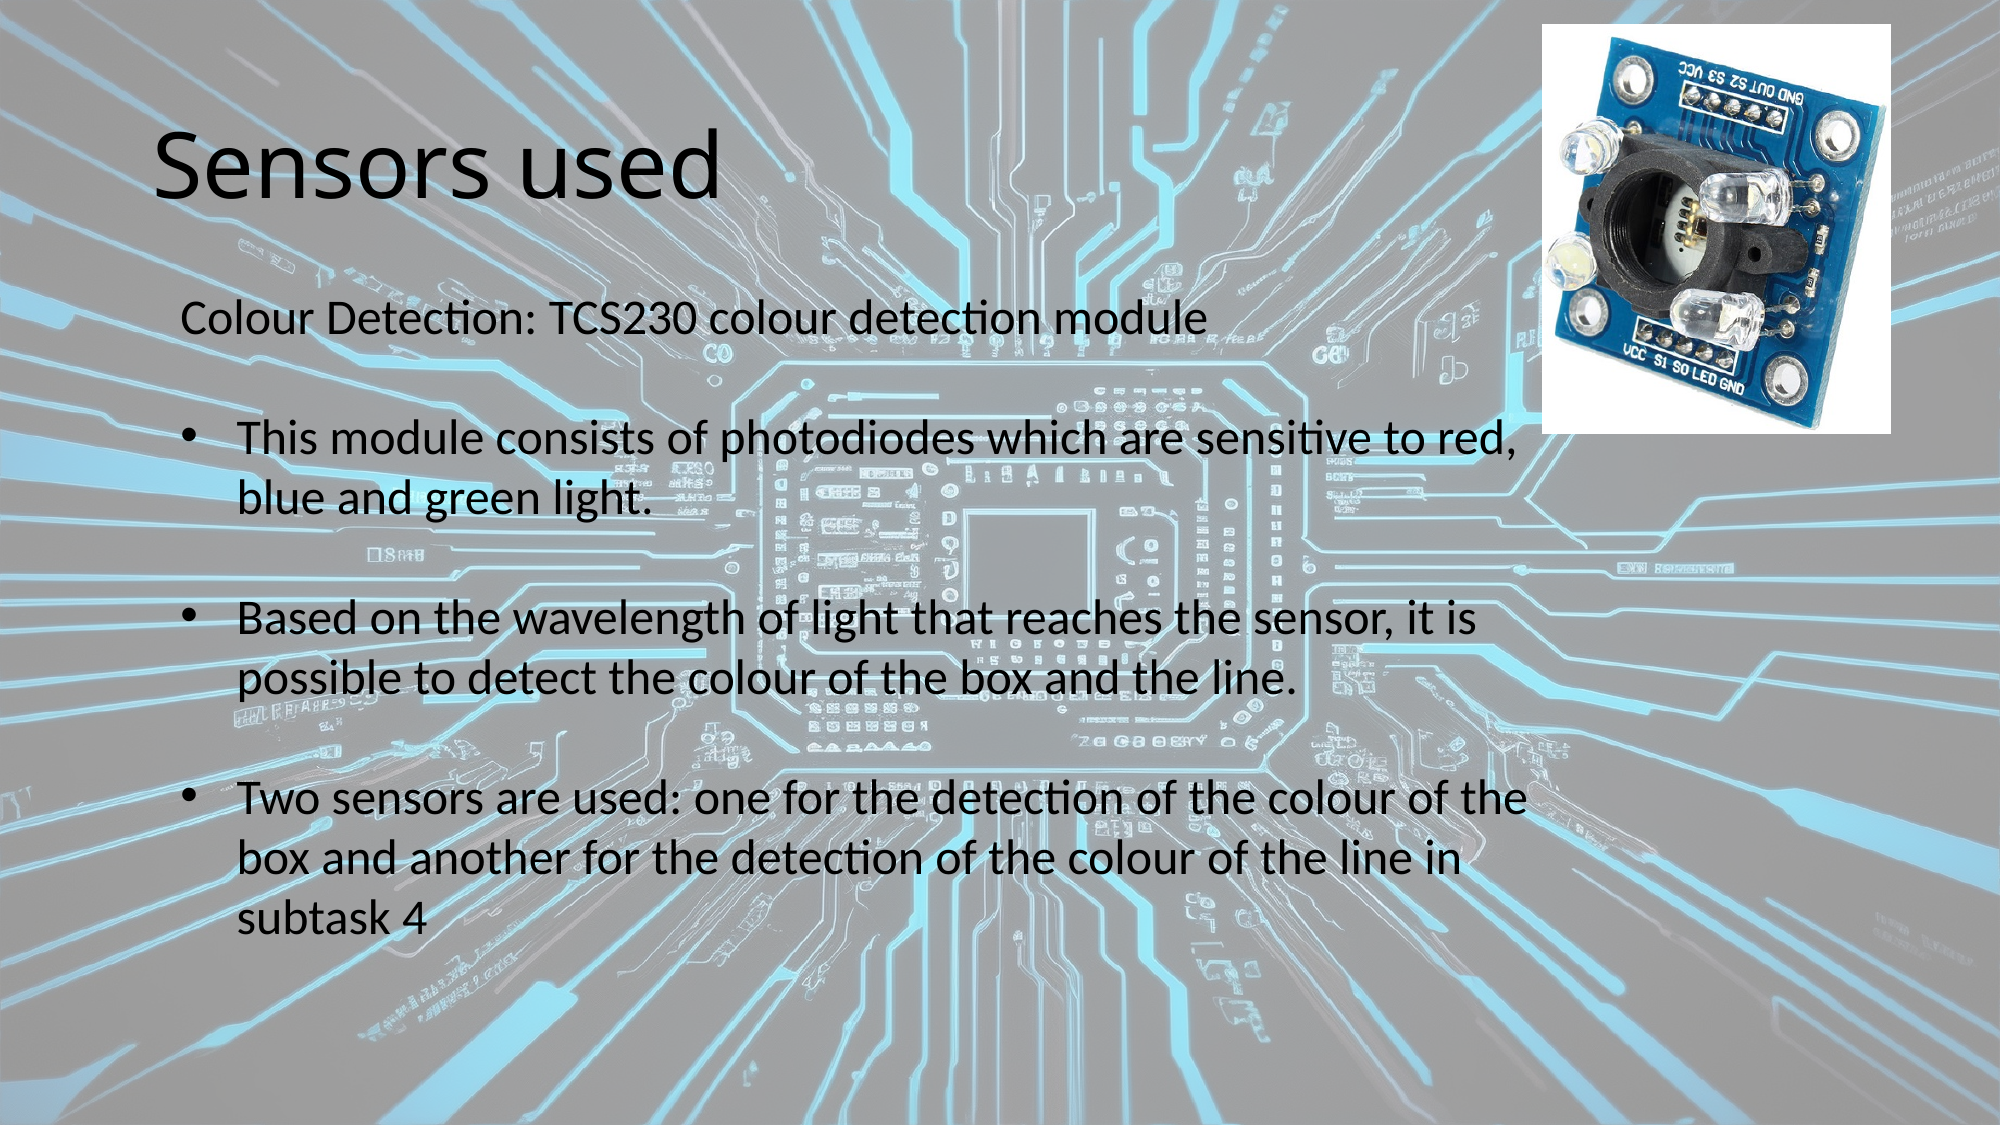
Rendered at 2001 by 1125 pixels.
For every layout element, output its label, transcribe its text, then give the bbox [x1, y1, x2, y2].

picture [1542, 24, 1891, 434]
title Sensors used [137, 59, 1542, 278]
text_box Colour Detection: TCS230 colour detection module This module consists of photodiodes which are sensitive to red, blue and green light. Based on the wavelength of light that reaches the sensor, it is possible to detect the colour of the box and the line. Two sensors are used: one for the detection of the colour of the box and another for the detection of the colour of the line in subtask 4 [165, 277, 1590, 952]
